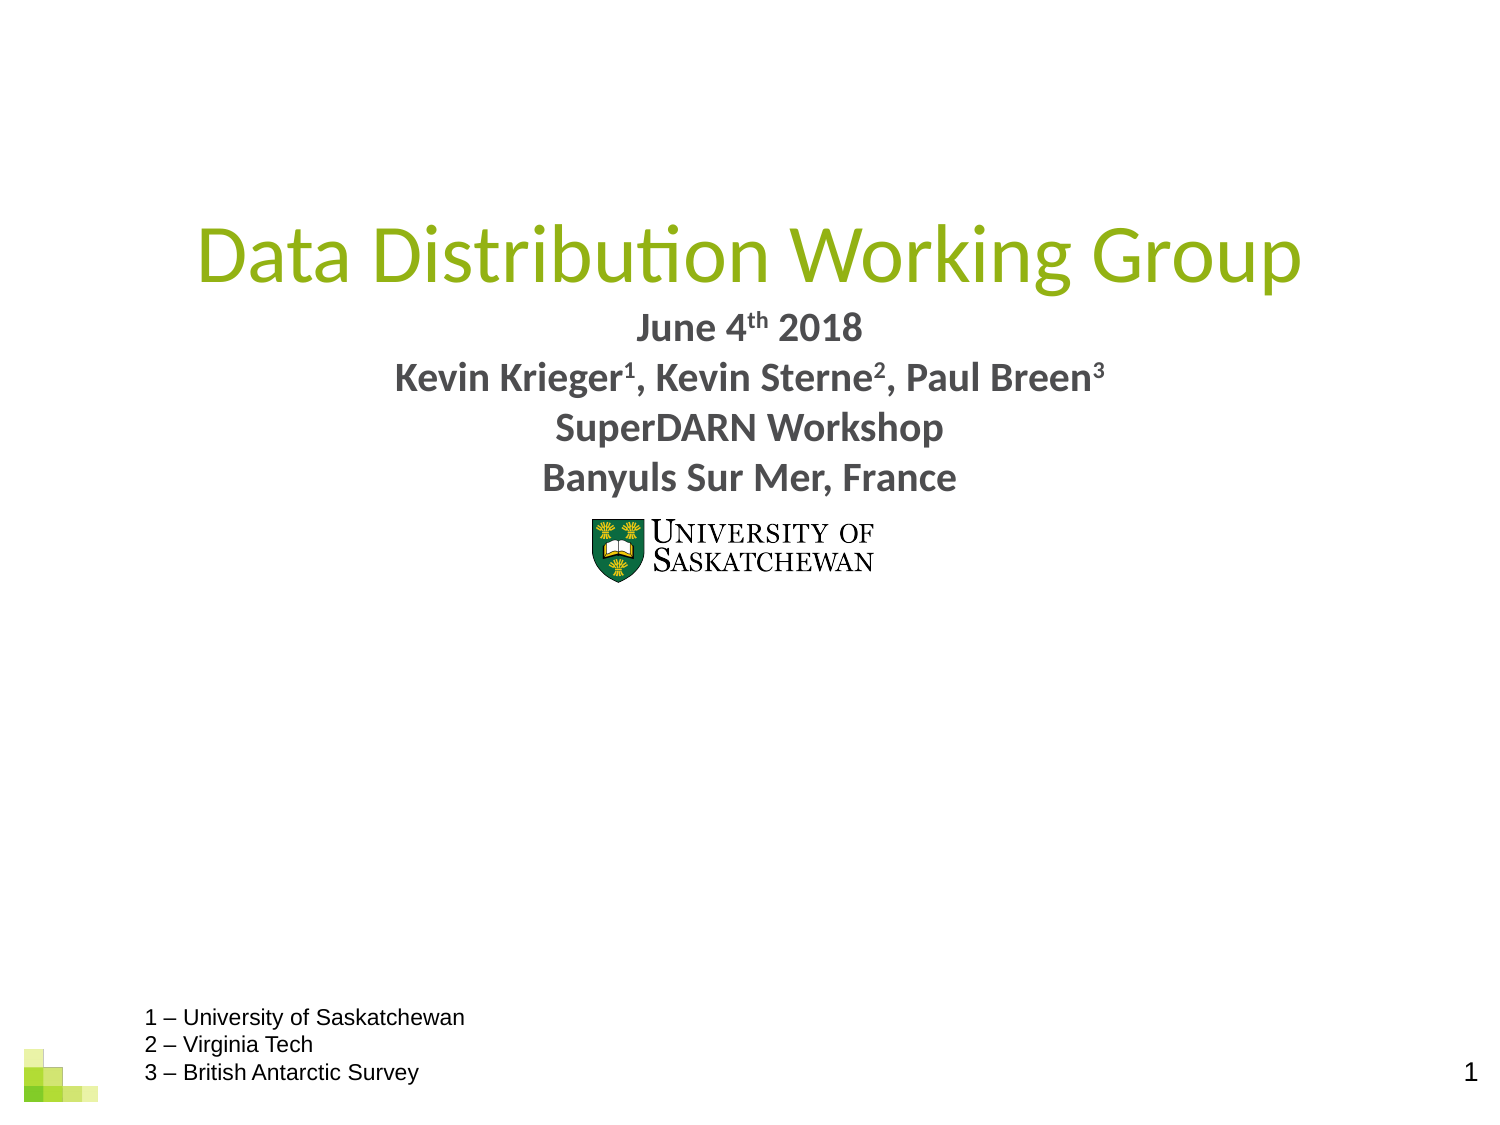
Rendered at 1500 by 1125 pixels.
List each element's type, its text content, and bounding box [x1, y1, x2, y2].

text_box 1 – University of Saskatchewan 2 – Virginia Tech 3 – British Antarctic Survey [129, 995, 1406, 1087]
slide_number ‹#› [1403, 1038, 1494, 1125]
picture [24, 1049, 98, 1102]
text_box Data Distribution Working Group June 4th 2018 Kevin Krieger1, Kevin Sterne2, Paul Breen3 SuperDARN Workshop Banyuls Sur Mer, France [0, 262, 1500, 437]
picture [592, 519, 875, 583]
